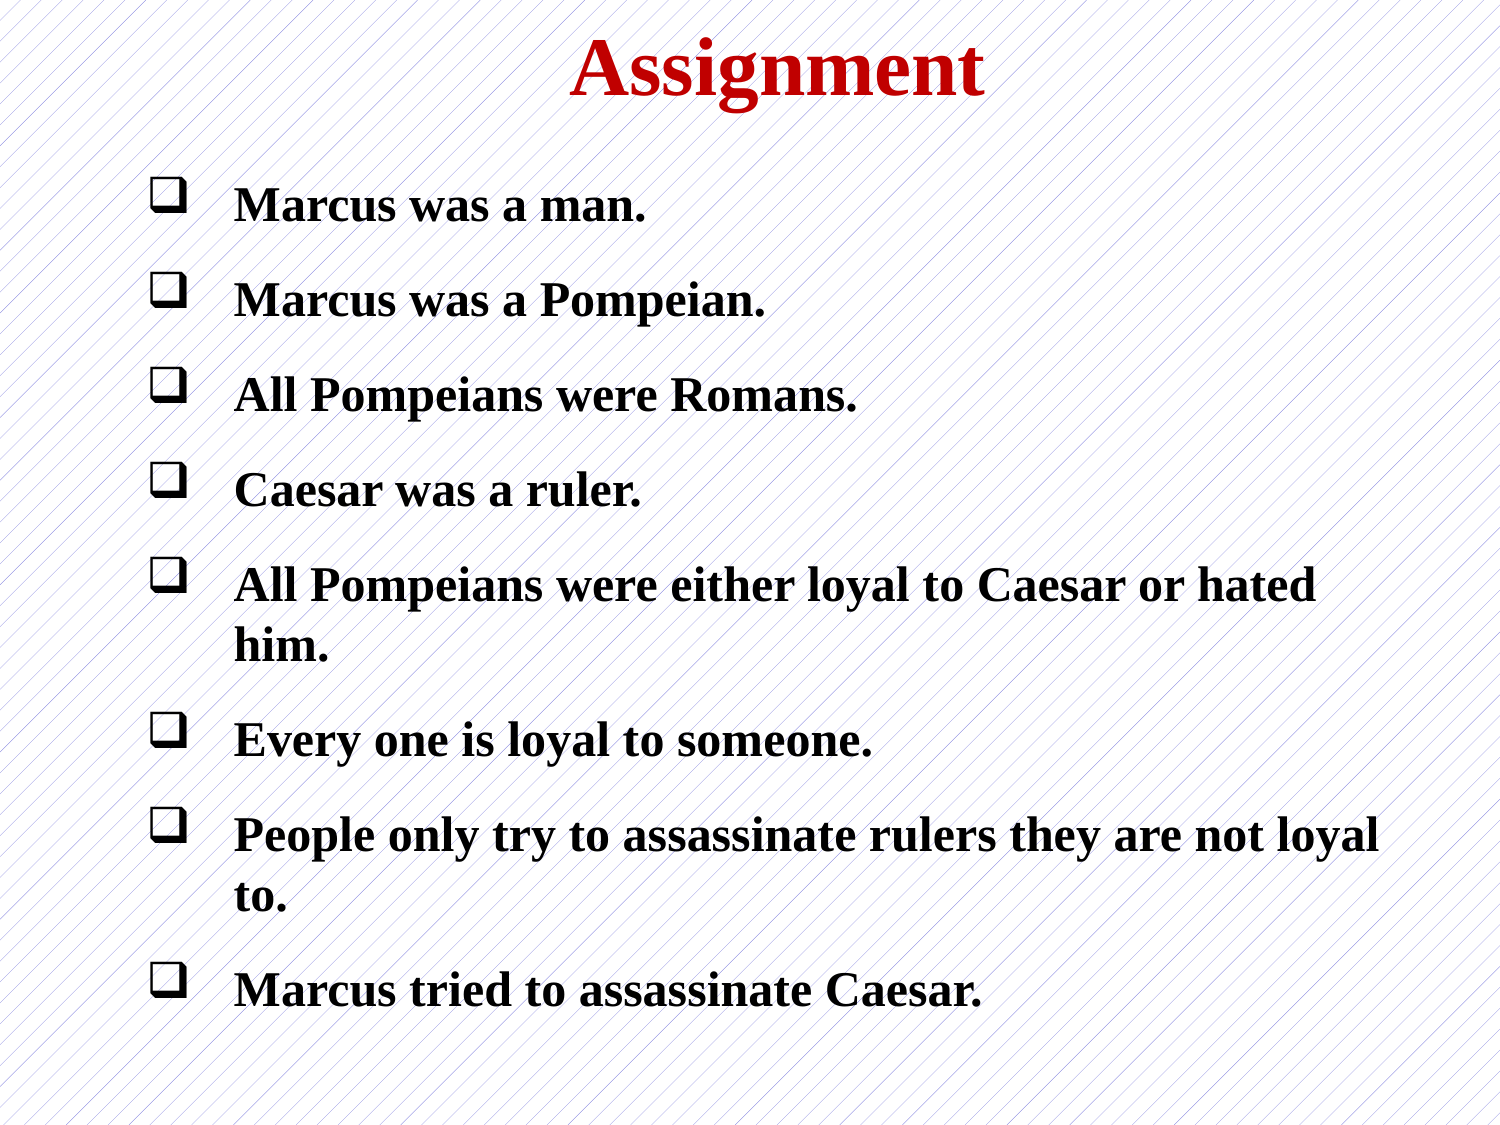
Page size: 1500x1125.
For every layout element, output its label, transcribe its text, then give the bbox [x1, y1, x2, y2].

title Assignment [140, 21, 1416, 102]
list Marcus was a man. Marcus was a Pompeian. All Pompeians were Romans. Caesar was a ruler. All Pompeians were either loyal to Caesar or hated him. Every one is loyal to someone. People only try to assassinate rulers they are not loyal to. Marcus tried to assassinate Caesar. [131, 164, 1407, 886]
